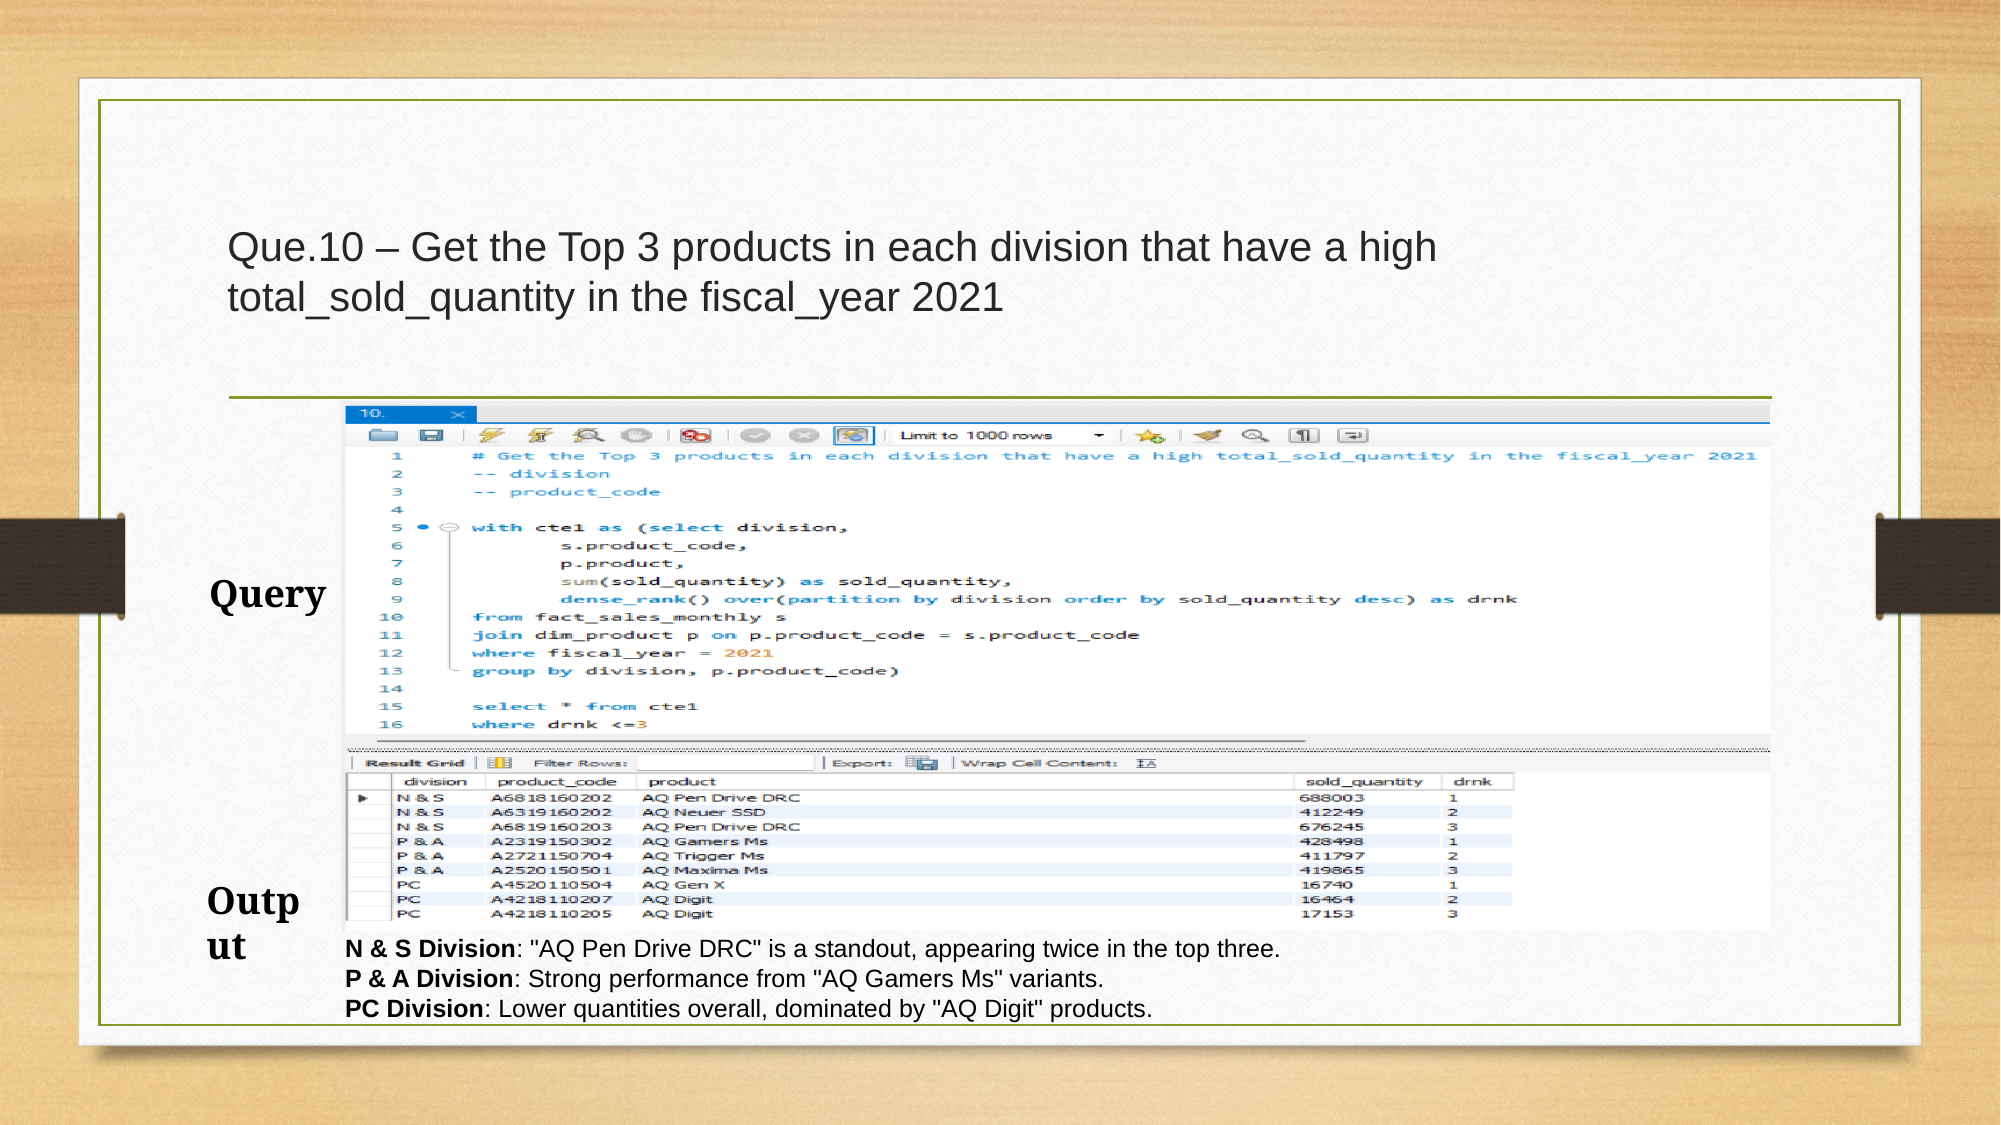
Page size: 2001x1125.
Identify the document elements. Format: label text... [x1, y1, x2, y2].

text_box Output [191, 869, 339, 975]
text_box N & S Division: "AQ Pen Drive DRC" is a standout, appearing twice in the top three. P & A Division: Strong performance from "AQ Gamers Ms" variants. PC Division: Lower quantities overall, dominated by "AQ Digit" products. [330, 924, 1299, 1030]
title Que.10 – Get the Top 3 products in each division that have a high total_sold_quantity in the fiscal_year 2021 [212, 162, 1788, 377]
picture [0, 0, 2001, 1125]
text_box Query [194, 562, 341, 623]
